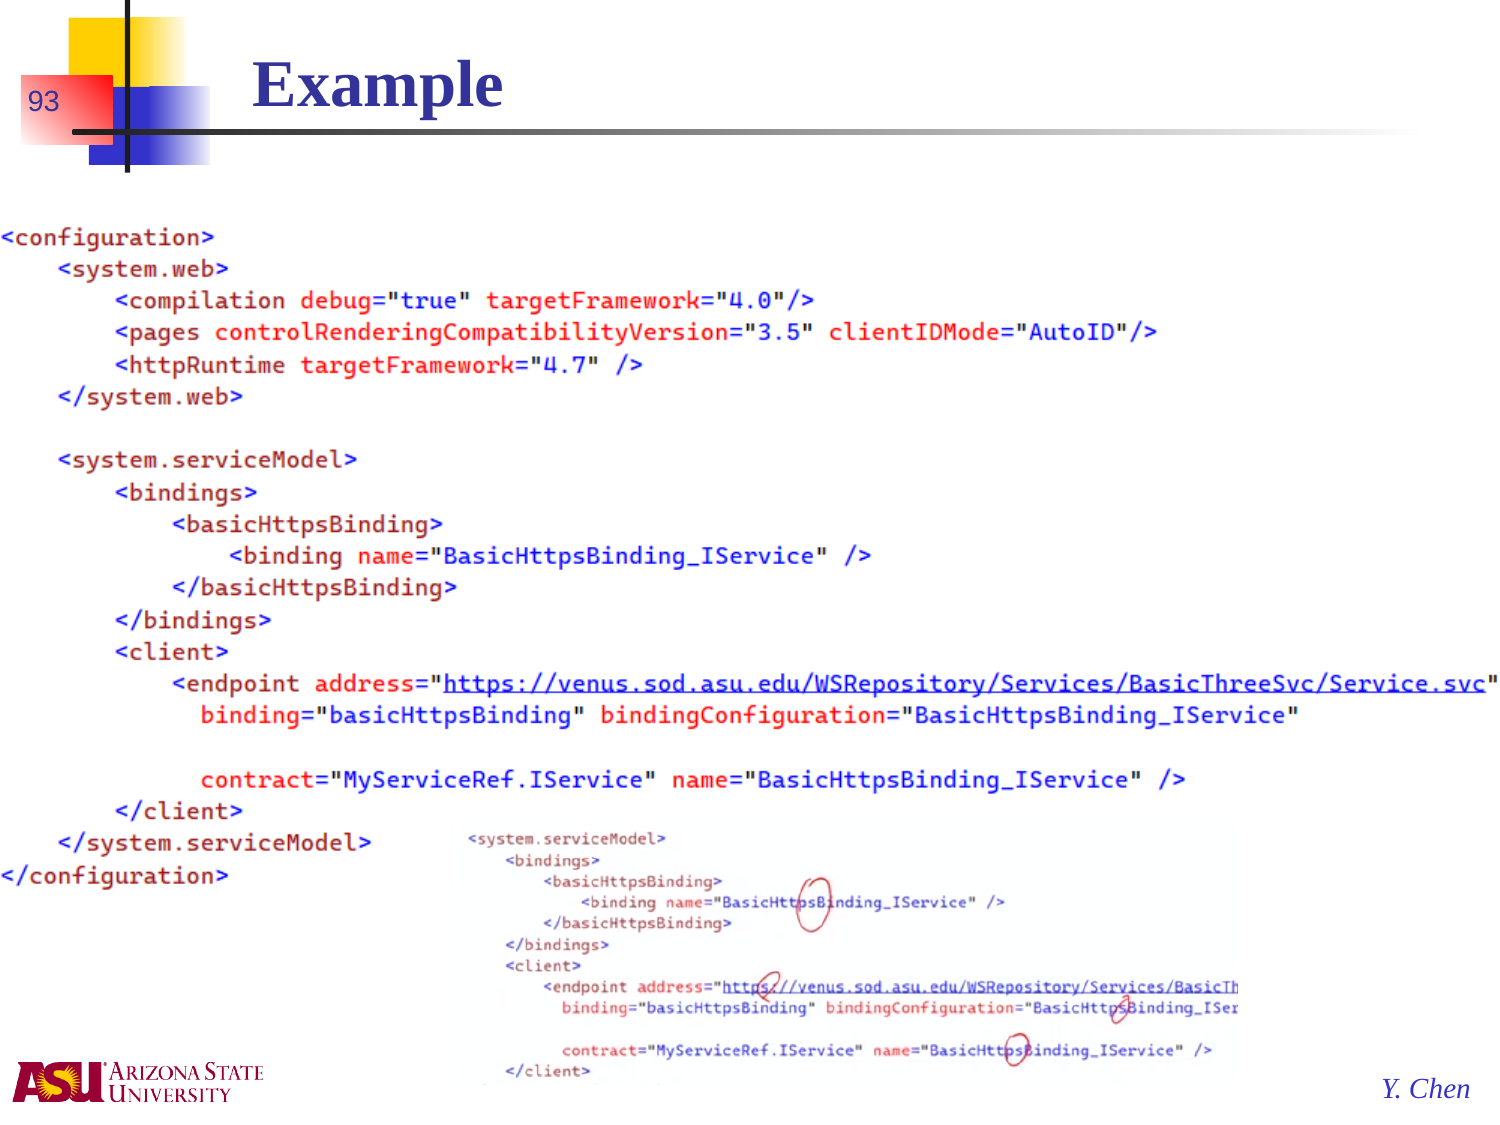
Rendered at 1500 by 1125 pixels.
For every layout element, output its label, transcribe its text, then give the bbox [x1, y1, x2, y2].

slide_number 93 [12, 49, 326, 126]
title Example [237, 24, 1488, 128]
picture [12, 1062, 263, 1102]
picture [0, 226, 1500, 1086]
